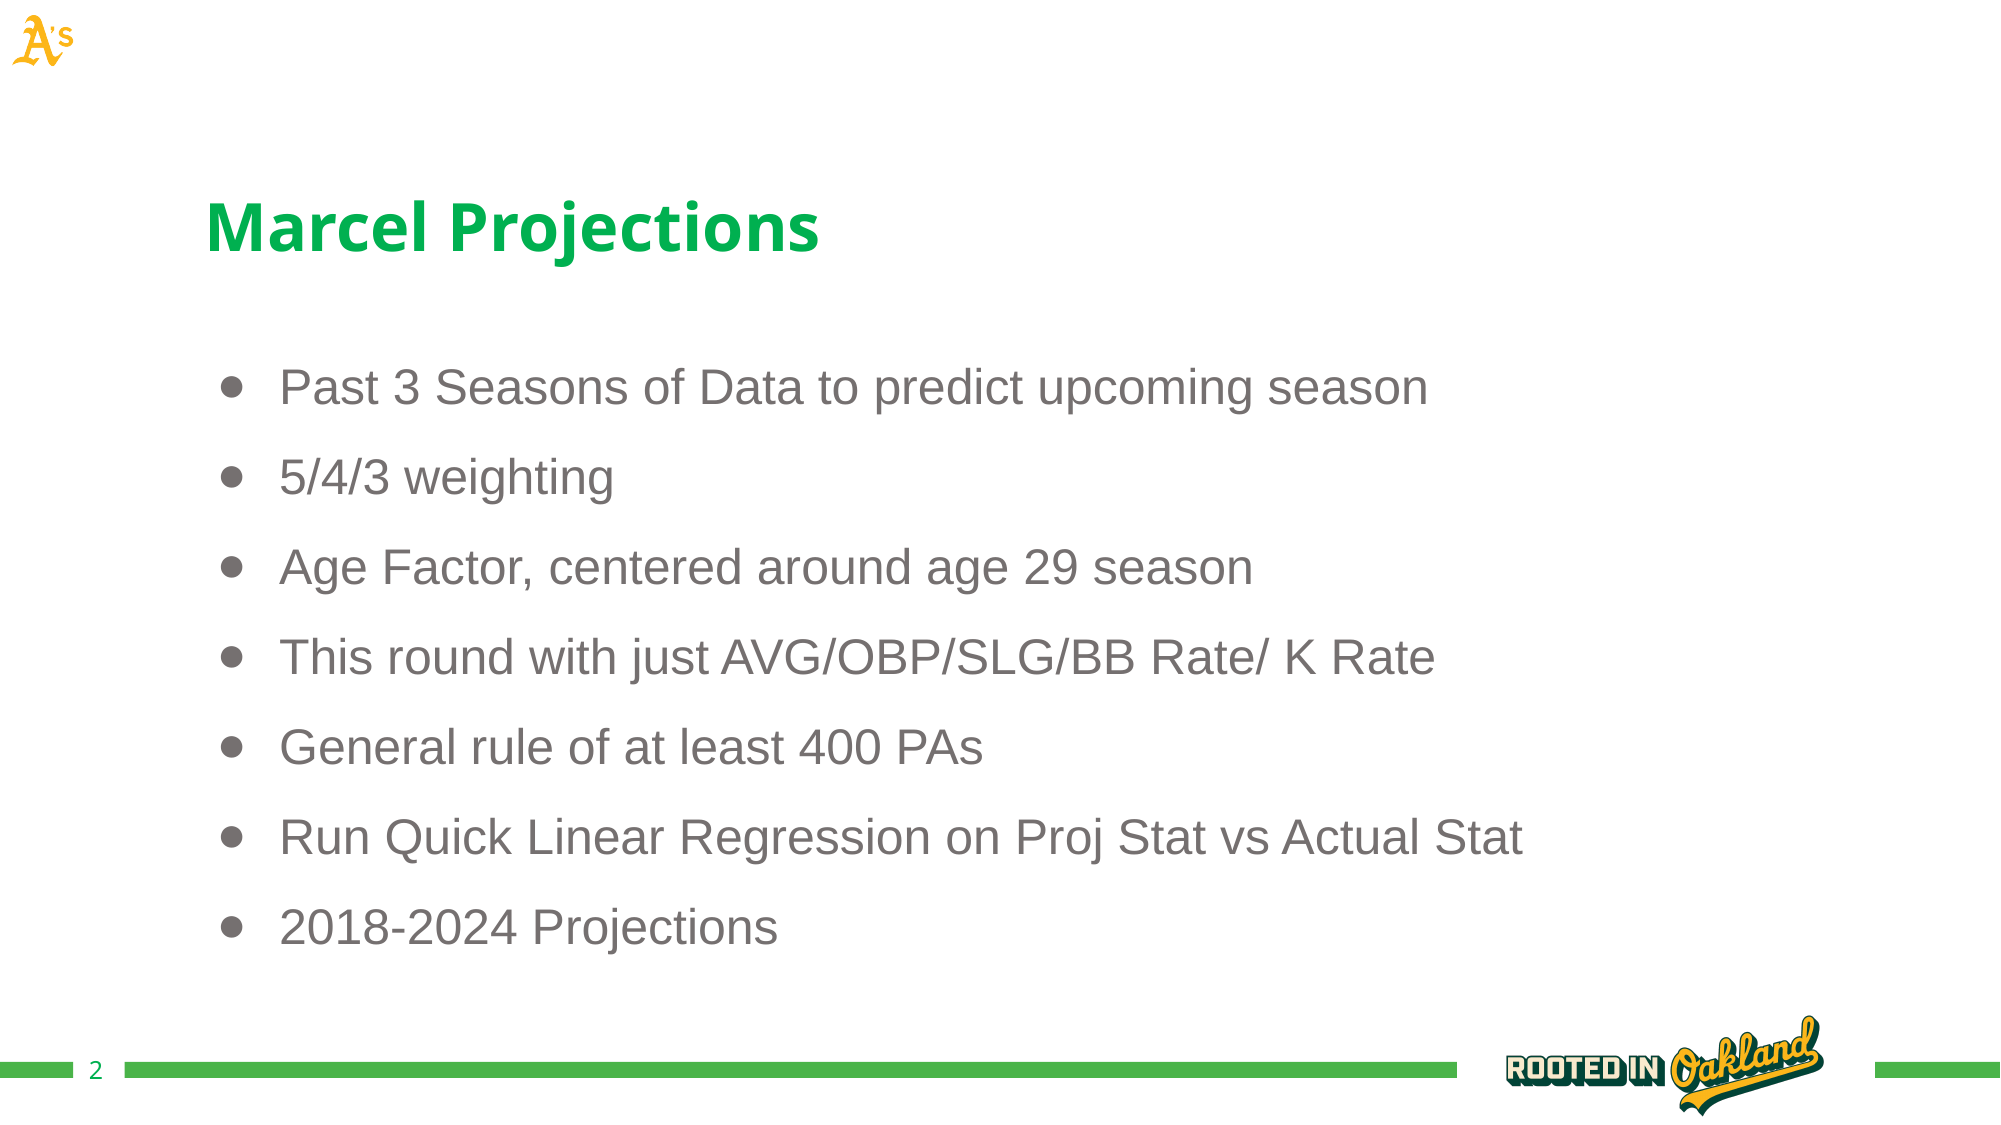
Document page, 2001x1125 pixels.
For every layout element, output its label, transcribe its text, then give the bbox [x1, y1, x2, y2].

text_box Past 3 Seasons of Data to predict upcoming season 5/4/3 weighting Age Factor, centered around age 29 season This round with just AVG/OBP/SLG/BB Rate/ K Rate General rule of at least 400 PAs Run Quick Linear Regression on Proj Stat vs Actual Stat 2018-2024 Projections [189, 316, 1736, 1003]
text_box Marcel Projections [189, 176, 846, 272]
picture [1501, 1008, 1830, 1120]
picture [0, 6, 91, 75]
